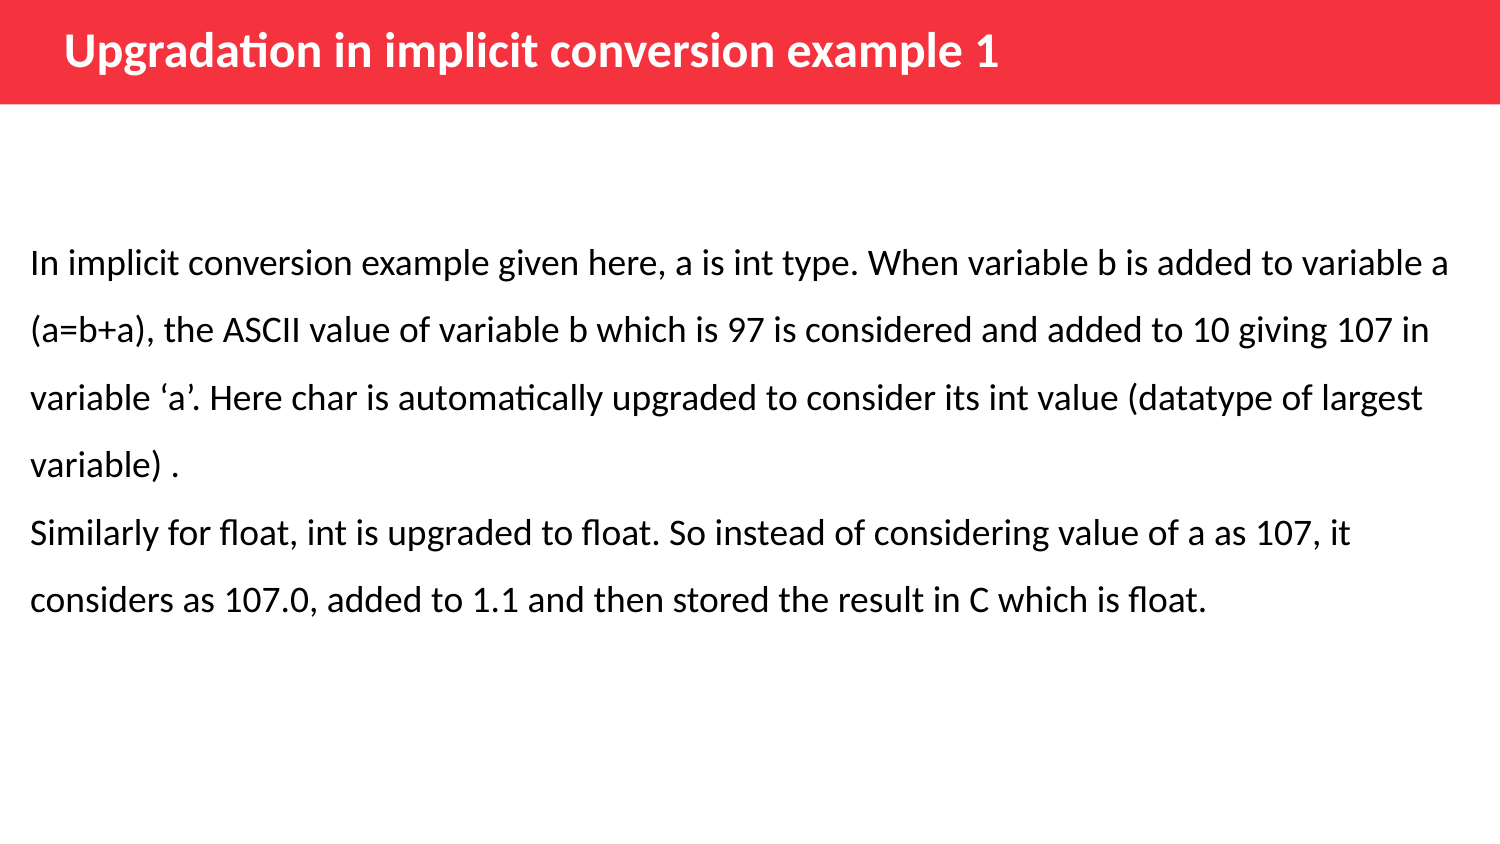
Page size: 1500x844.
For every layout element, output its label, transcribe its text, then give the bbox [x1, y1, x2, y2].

text_box In implicit conversion example given here, a is int type. When variable b is added to variable a (a=b+a), the ASCII value of variable b which is 97 is considered and added to 10 giving 107 in variable ‘a’. Here char is automatically upgraded to consider its int value (datatype of largest variable) . Similarly for float, int is upgraded to float. So instead of considering value of a as 107, it considers as 107.0, added to 1.1 and then stored the result in C which is float. [15, 110, 1484, 829]
text_box Upgradation in implicit conversion example 1 [63, 15, 1203, 80]
text_box [0, 0, 1500, 105]
